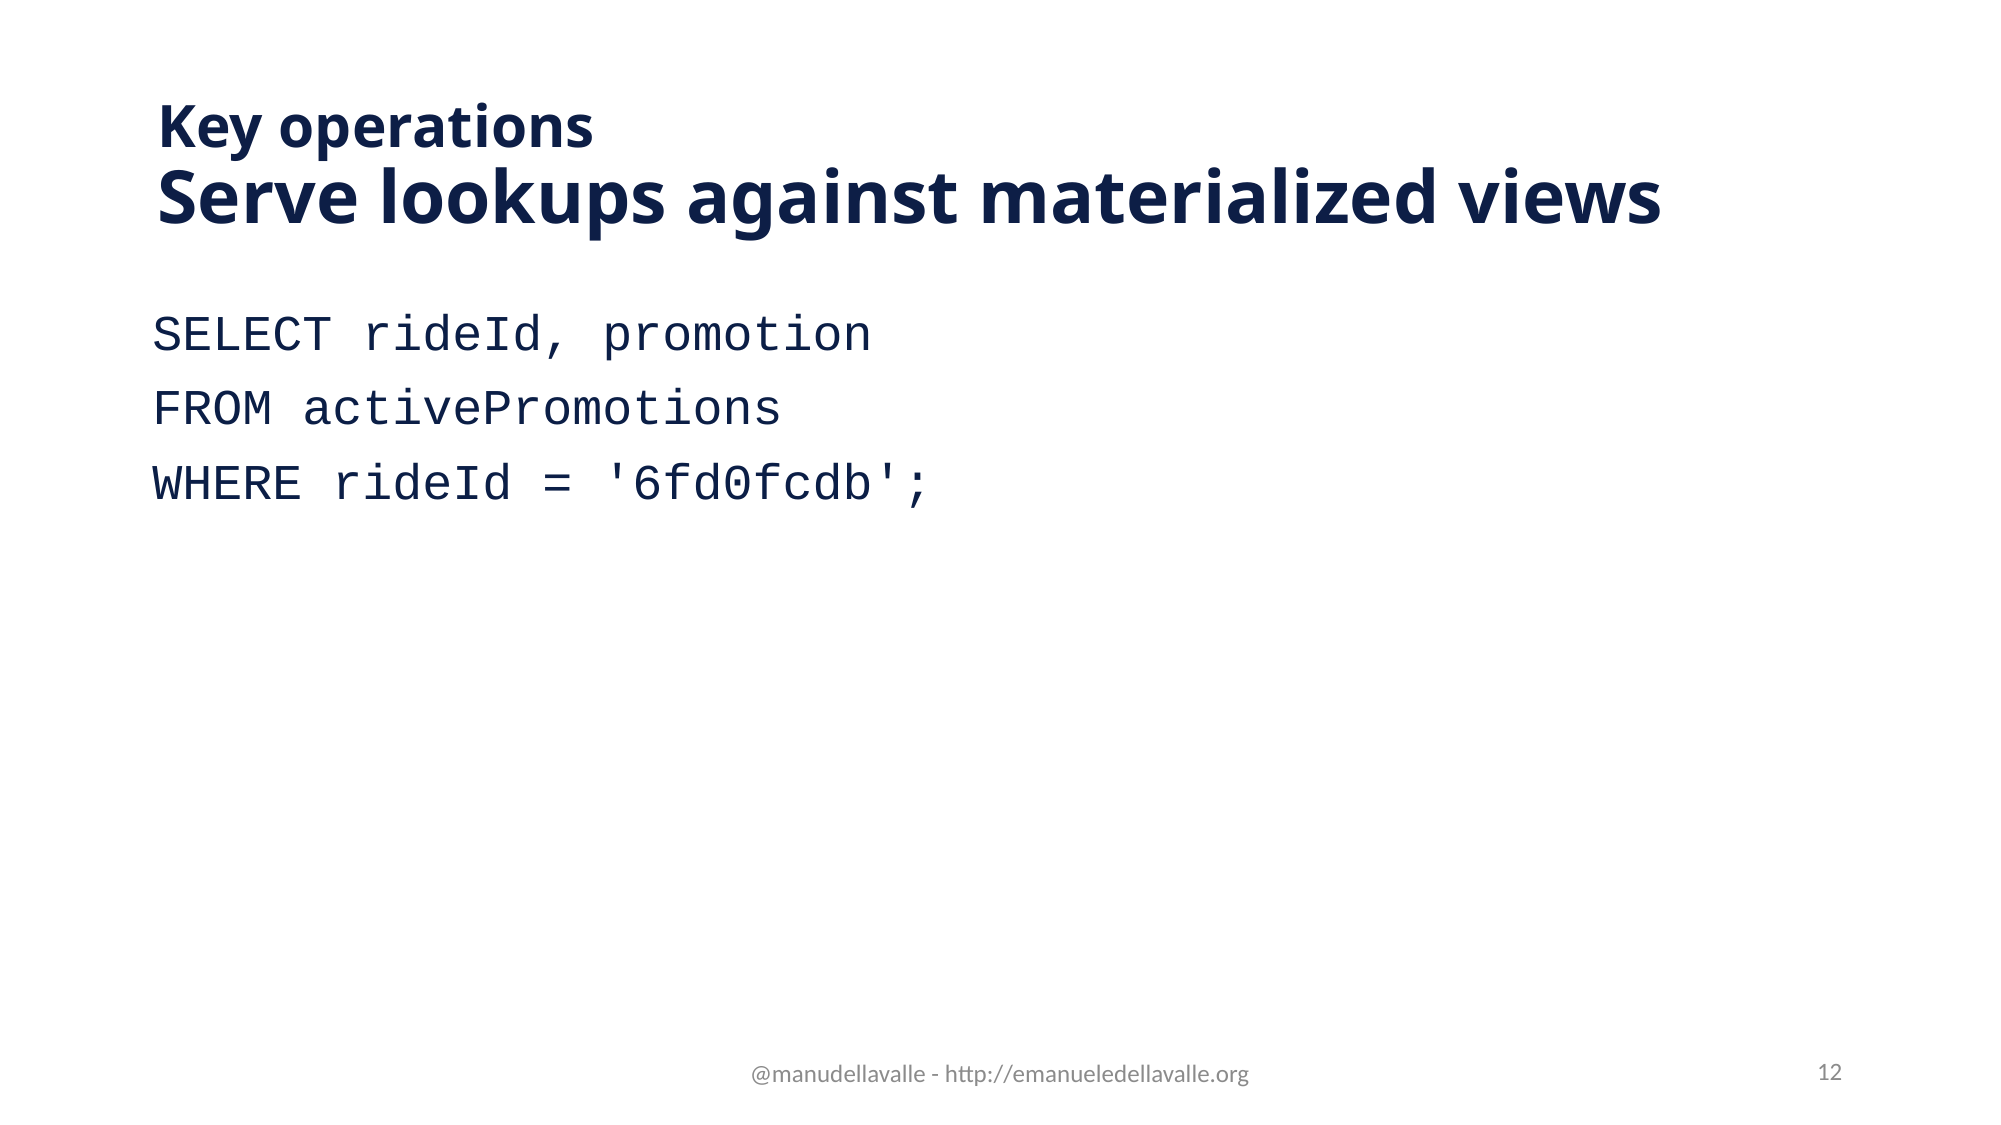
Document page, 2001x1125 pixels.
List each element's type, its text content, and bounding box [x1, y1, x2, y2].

list SELECT rideId, promotion FROM activePromotions WHERE rideId = '6fd0fcdb'; [137, 299, 1863, 1014]
footer @manudellavalle - http://emanueledellavalle.org [536, 1042, 1464, 1103]
slide_number 12 [1498, 1042, 1863, 1103]
title Key operations Serve lookups against materialized views [137, 59, 1732, 278]
